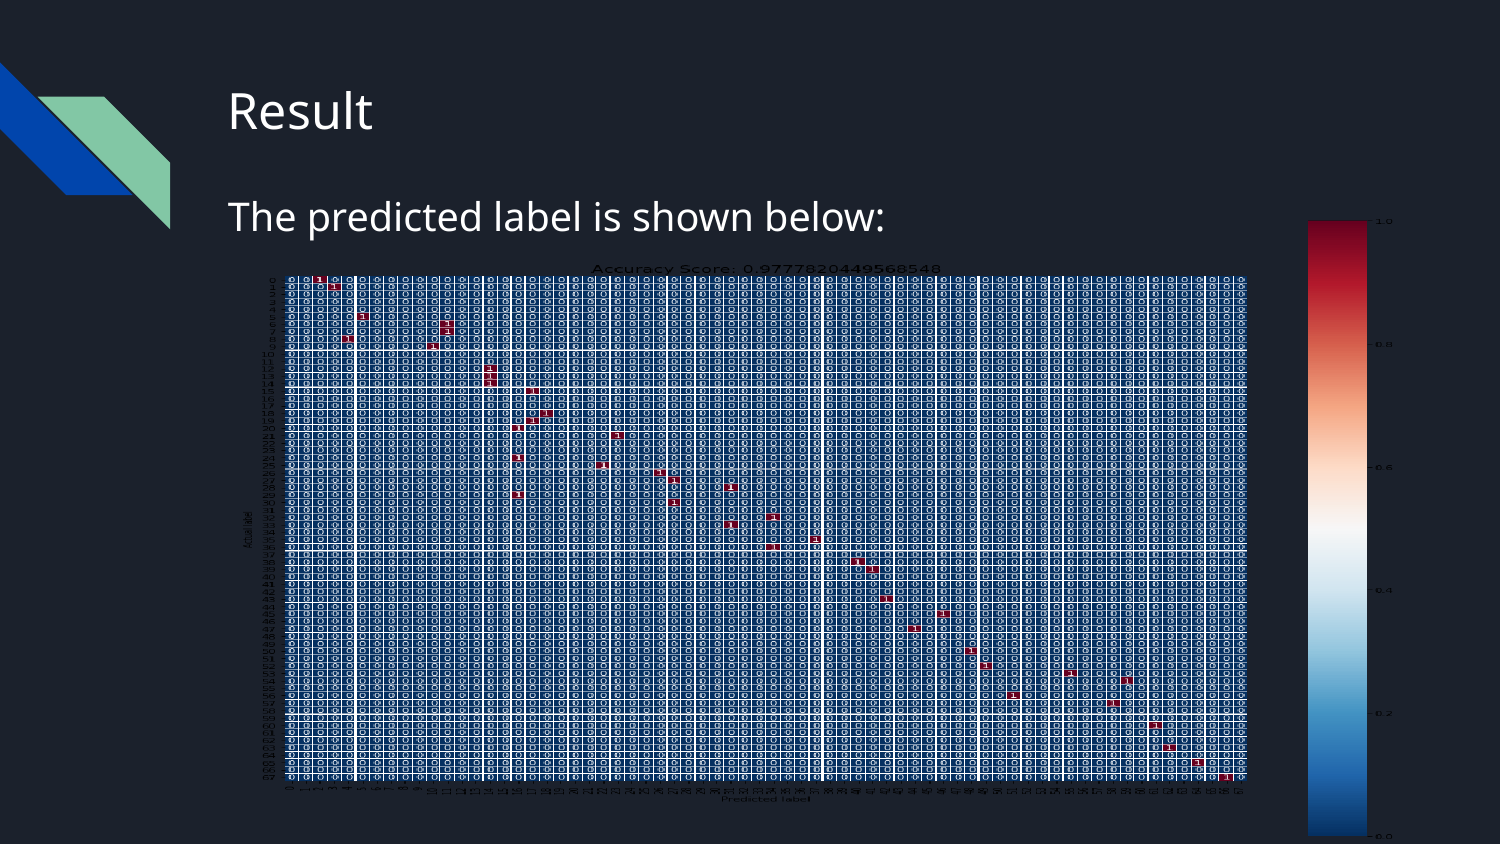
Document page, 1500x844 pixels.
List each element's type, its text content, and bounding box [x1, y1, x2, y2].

list The predicted label is shown below: [212, 169, 1368, 648]
picture [236, 214, 1403, 844]
title Result [212, 64, 1368, 169]
